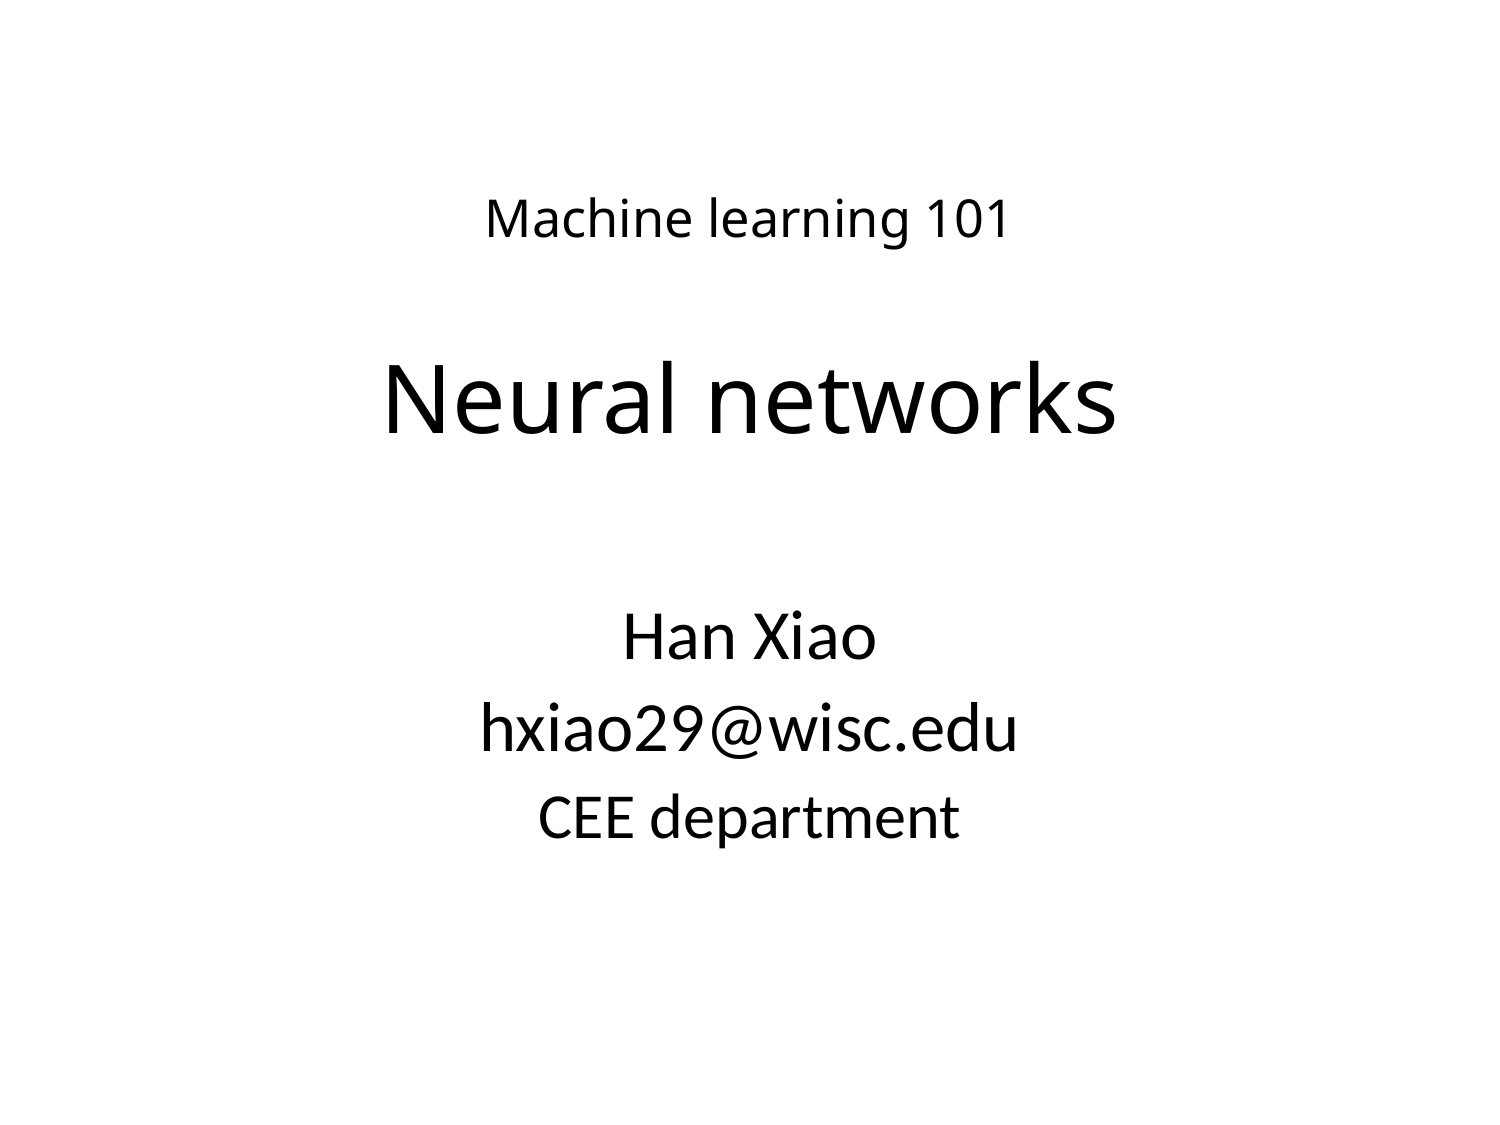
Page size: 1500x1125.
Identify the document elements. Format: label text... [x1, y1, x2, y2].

title Machine learning 101 Neural networks [112, 184, 1388, 576]
subtitle Han Xiao hxiao29@wisc.edu CEE department [187, 590, 1313, 863]
